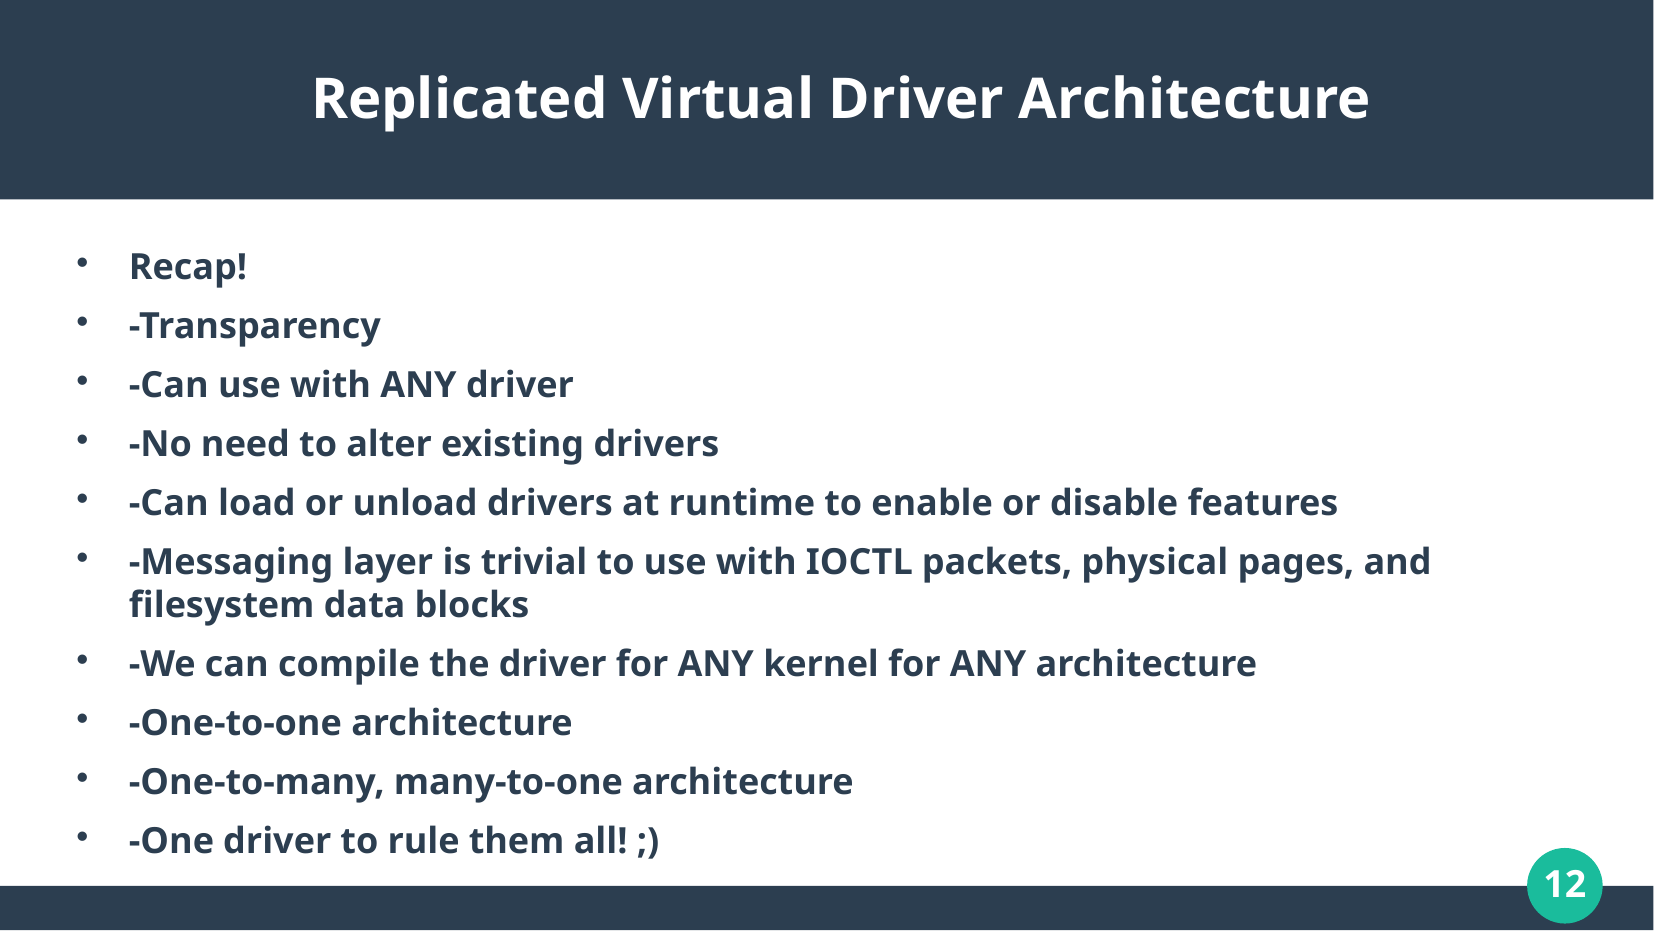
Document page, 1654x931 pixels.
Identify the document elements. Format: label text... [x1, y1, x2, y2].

list Recap! -Transparency -Can use with ANY driver -No need to alter existing drivers -Can load or unload drivers at runtime to enable or disable features -Messaging layer is trivial to use with IOCTL packets, physical pages, and filesystem data blocks -We can compile the driver for ANY kernel for ANY architecture -One-to-one architecture -One-to-many, many-to-one architecture -One driver to rule them all! ;) [59, 243, 1595, 864]
title Replicated Virtual Driver Architecture [59, 37, 1595, 155]
